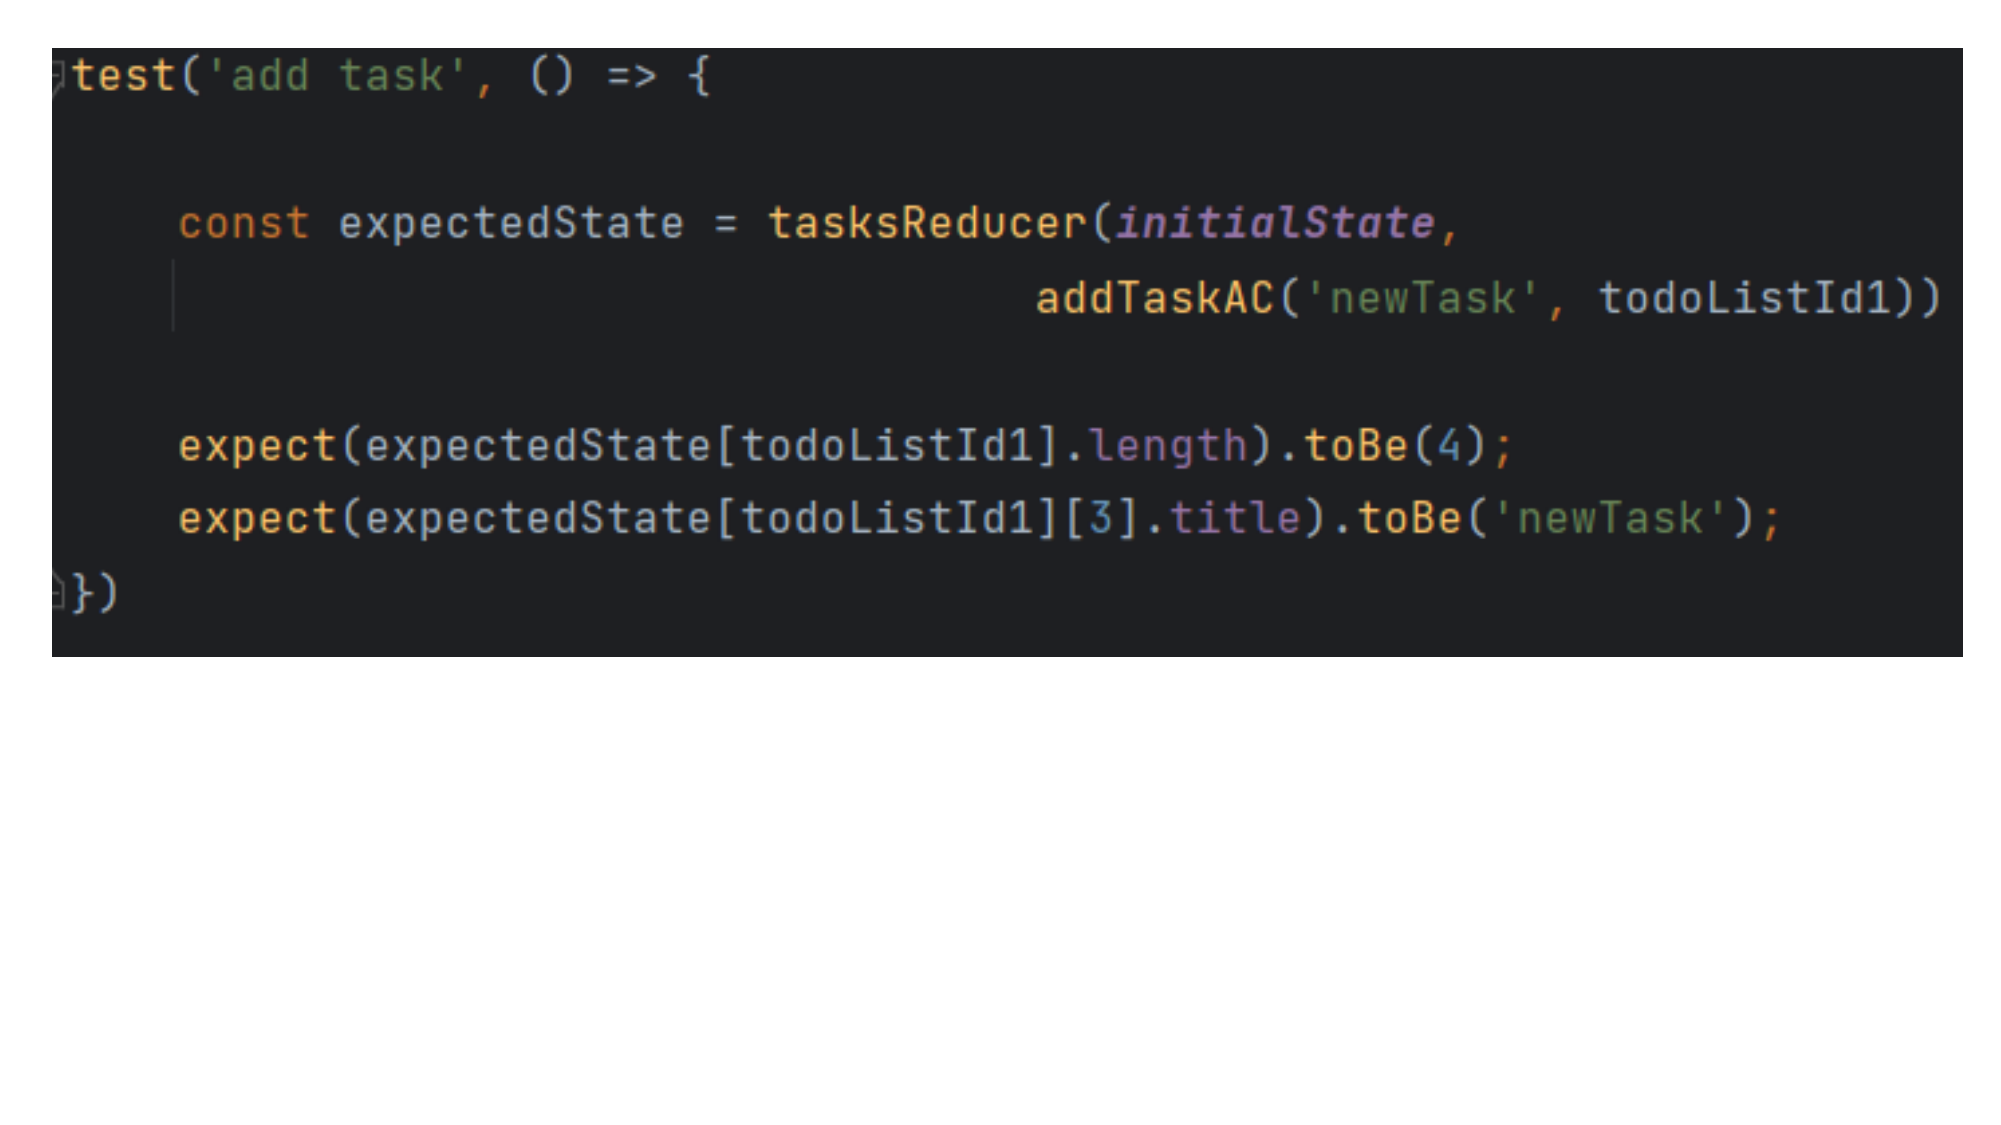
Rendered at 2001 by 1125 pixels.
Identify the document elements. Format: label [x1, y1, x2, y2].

picture [52, 48, 1963, 657]
